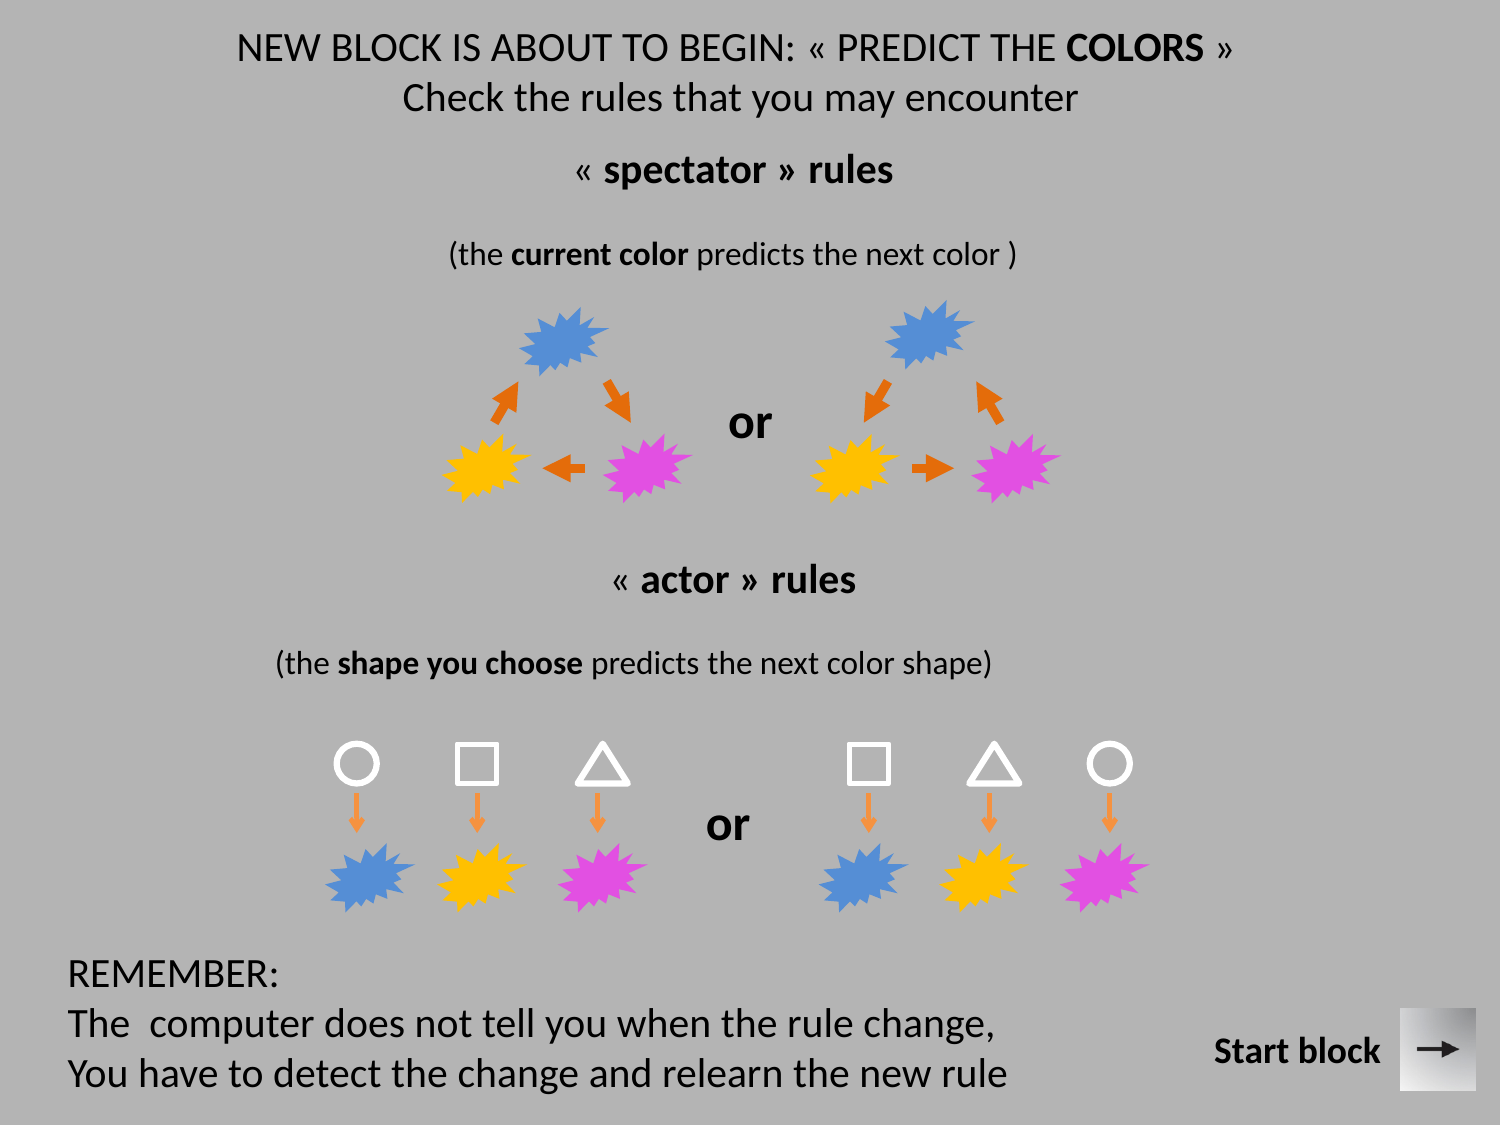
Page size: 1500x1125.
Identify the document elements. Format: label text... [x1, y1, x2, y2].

text_box REMEMBER: The computer does not tell you when the rule change, You have to detect the change and relearn the new rule [52, 938, 1024, 1103]
text_box Start block [1199, 1018, 1394, 1079]
picture [1399, 1008, 1476, 1091]
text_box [324, 299, 1151, 913]
text_box NEW BLOCK IS ABOUT TO BEGIN: « PREDICT THE COLORS » Check the rules that you may encounter [221, 12, 1260, 128]
text_box « spectator » rules (the current color predicts the next color ) « actor » rules (the shape you choose predicts the next color shape) [162, 99, 1304, 689]
